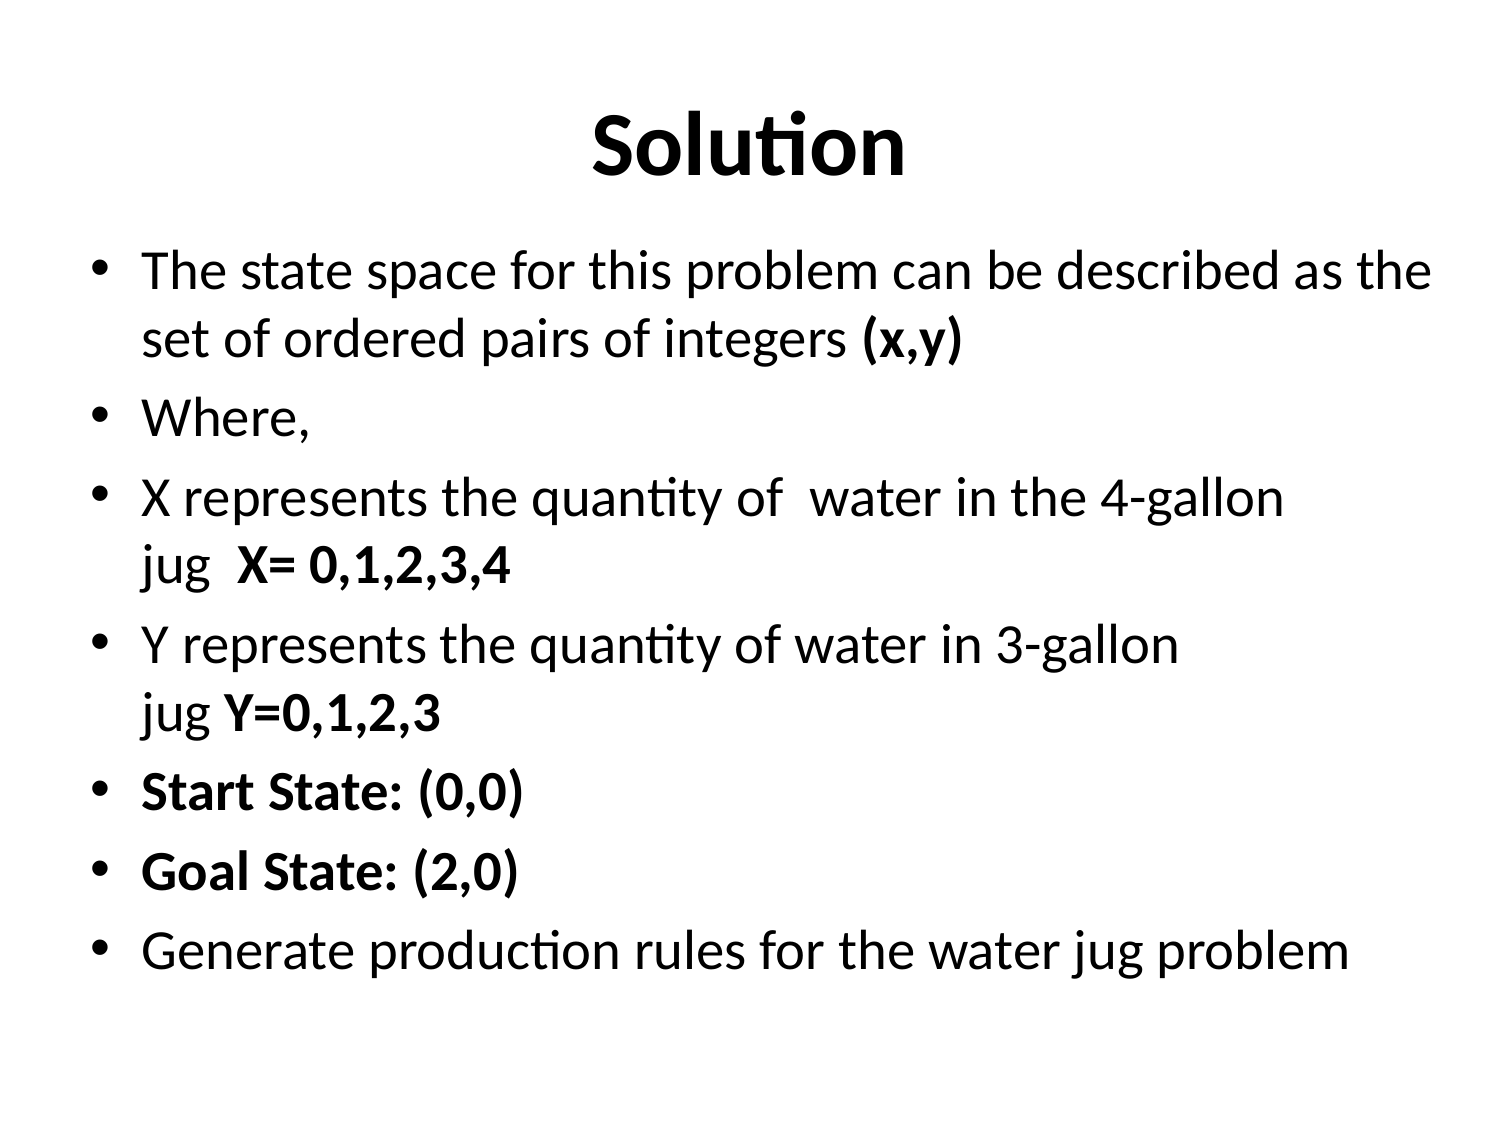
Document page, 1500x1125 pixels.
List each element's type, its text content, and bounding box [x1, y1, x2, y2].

title Solution [75, 45, 1425, 224]
list The state space for this problem can be described as the set of ordered pairs of integers (x,y) Where, X represents the quantity of water in the 4-gallon jug X= 0,1,2,3,4 Y represents the quantity of water in 3-gallon jug Y=0,1,2,3 Start State: (0,0) Goal State: (2,0) Generate production rules for the water jug problem [75, 224, 1450, 1005]
